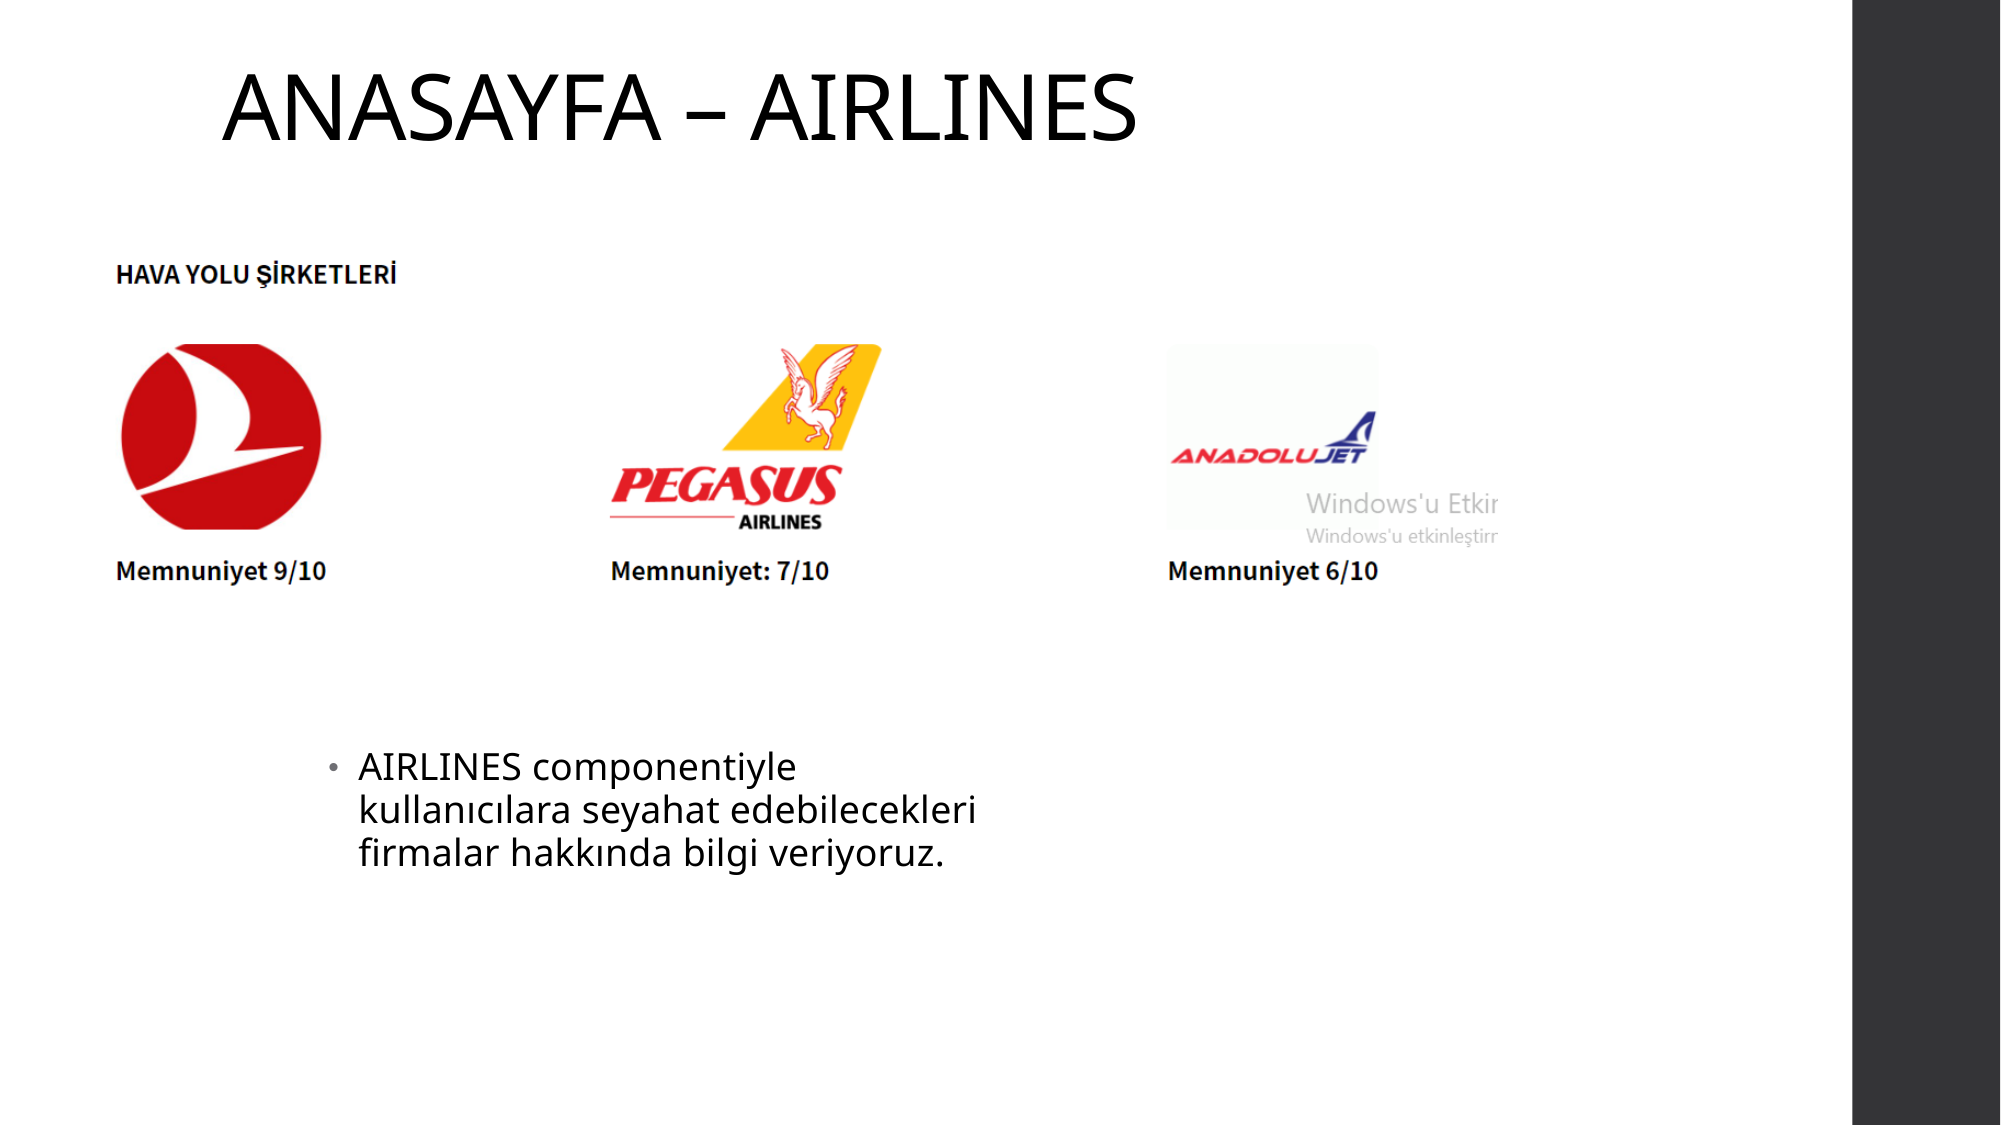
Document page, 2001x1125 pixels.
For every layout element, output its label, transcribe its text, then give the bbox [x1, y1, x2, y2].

title ANASAYFA – AIRLINES [206, 60, 1797, 278]
text_box AIRLINES componentiyle kullanıcılara seyahat edebilecekleri firmalar hakkında bilgi veriyoruz. [313, 739, 1000, 1026]
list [87, 242, 1498, 602]
